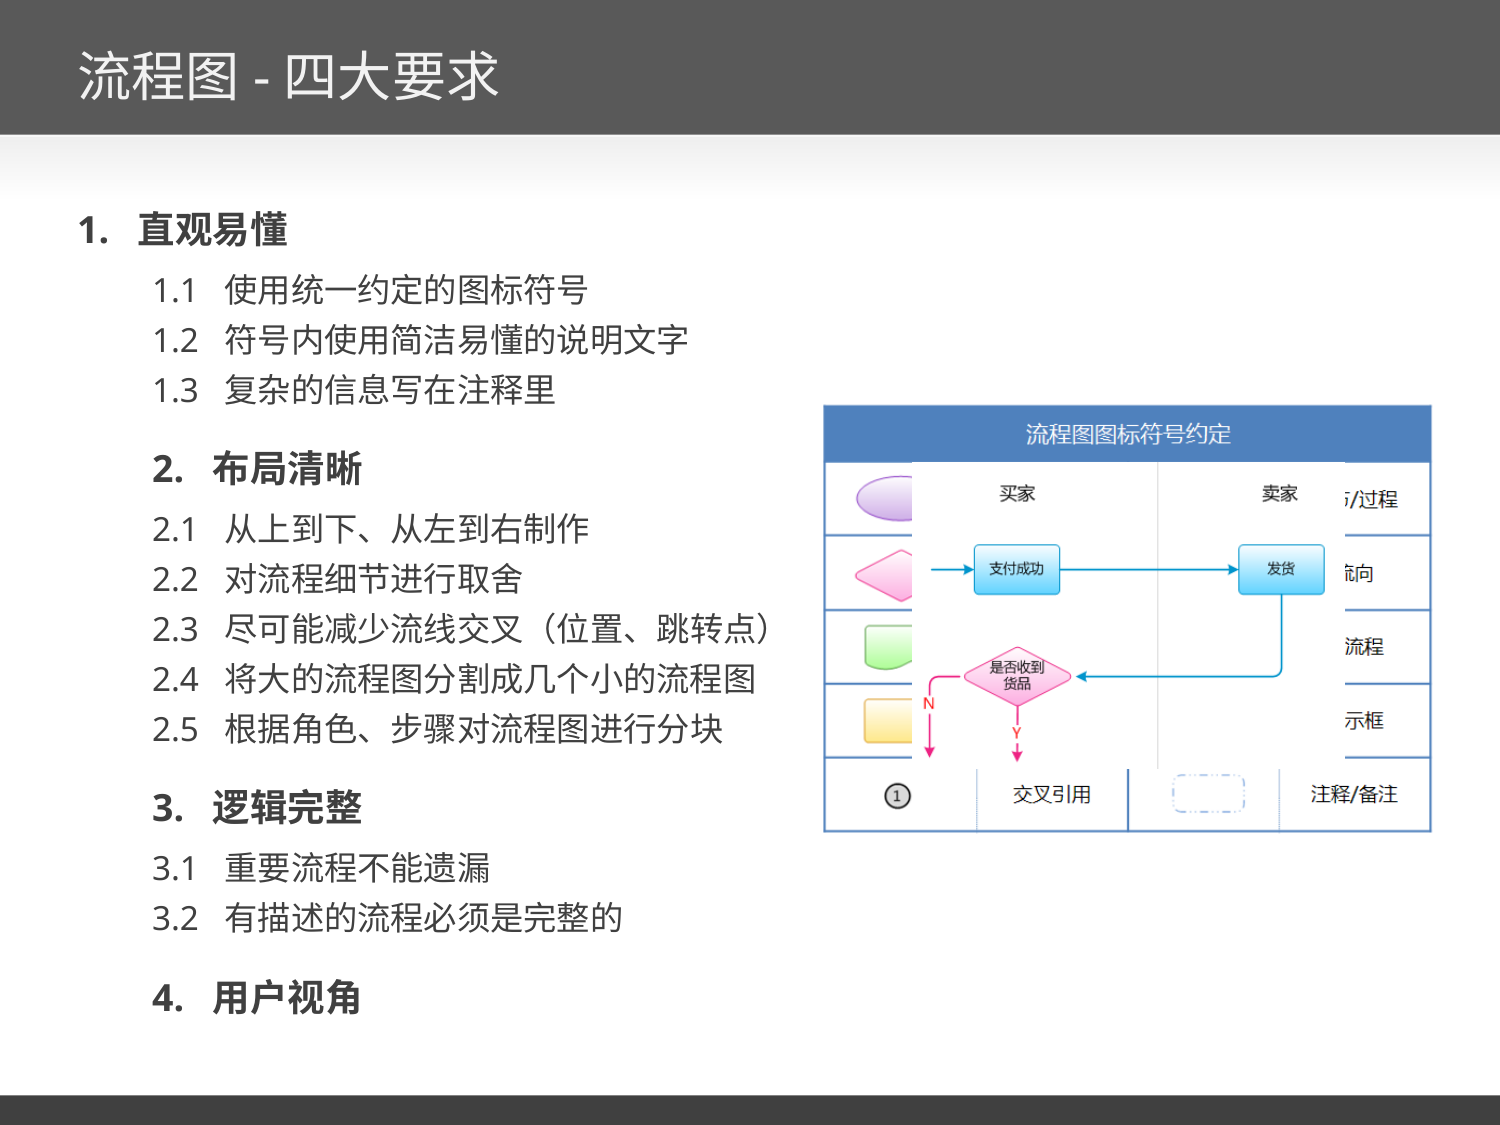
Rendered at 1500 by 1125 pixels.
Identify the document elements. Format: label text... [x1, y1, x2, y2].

picture [818, 399, 1438, 838]
title 流程图-四大要求 [62, 24, 1276, 126]
text_box 1. 直观易懂 1.1 使用统一约定的图标符号 1.2 符号内使用简洁易懂的说明文字 1.3 复杂的信息写在注释里 2. 布局清晰 2.1 从上到下、从左到右制作 2.2 对流程细节进行取舍 2.3 尽可能减少流线交叉（位置、跳转点） 2.4 将大的流程图分割成几个小的流程图 2.5 根据角色、步骤对流程图进行分块 3. 逻辑完整 3.1 重要流程不能遗漏 3.2 有描述的流程必须是完整的 4. 用户视角 [62, 187, 813, 1026]
